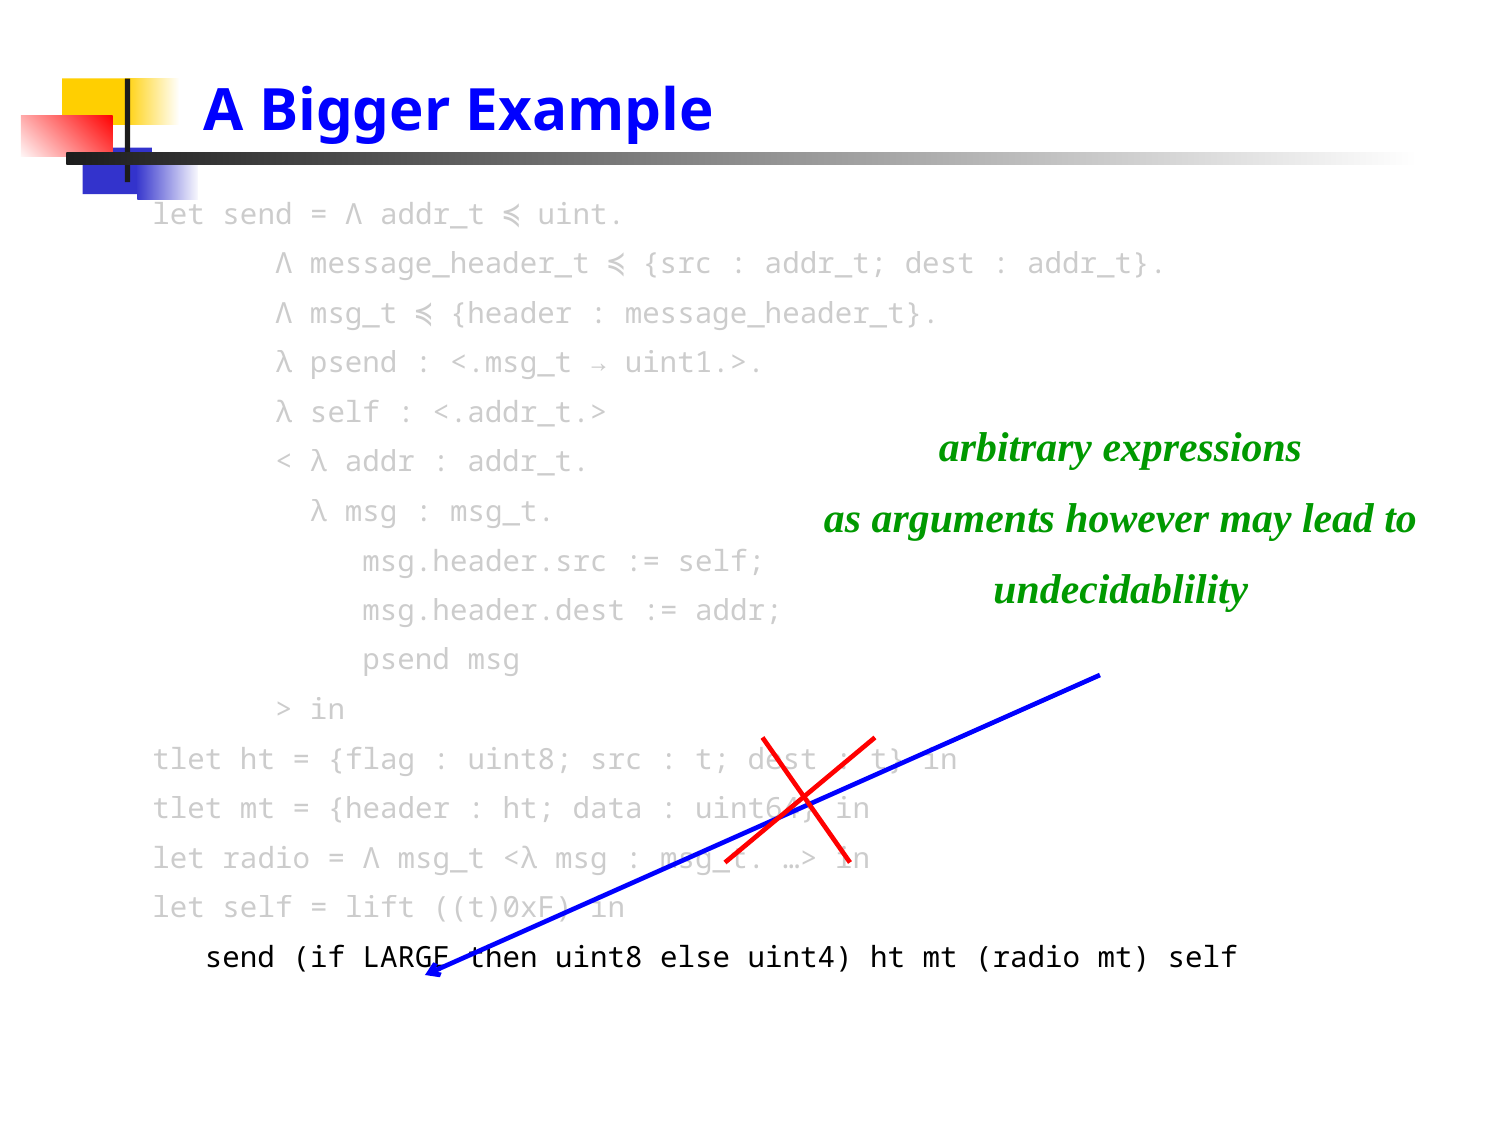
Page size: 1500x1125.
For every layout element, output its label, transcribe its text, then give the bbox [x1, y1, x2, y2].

text_box let send = Λ addr_t ≼ uint. Λ message_header_t ≼ {src : addr_t; dest : addr_t}. Λ msg_t ≼ {header : message_header_t}. λ psend : <.msg_t → uint1.>. λ self : <.addr_t.> < λ addr : addr_t. λ msg : msg_t. msg.header.src := self; msg.header.dest := addr; psend msg > in tlet ht = {flag : uint8; src : t; dest : t} in tlet mt = {header : ht; data : uint64} in let radio = Λ msg_t <λ msg : msg_t. …> in let self = lift ((t)0xF) in send (if LARGE then uint8 else uint4) ht mt (radio mt) self [137, 187, 1463, 600]
text_box arbitrary expressions as arguments however may lead to undecidablility [809, 412, 1433, 619]
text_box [724, 737, 876, 863]
title A Bigger Example [188, 37, 1468, 151]
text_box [743, 755, 869, 844]
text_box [424, 674, 1101, 976]
